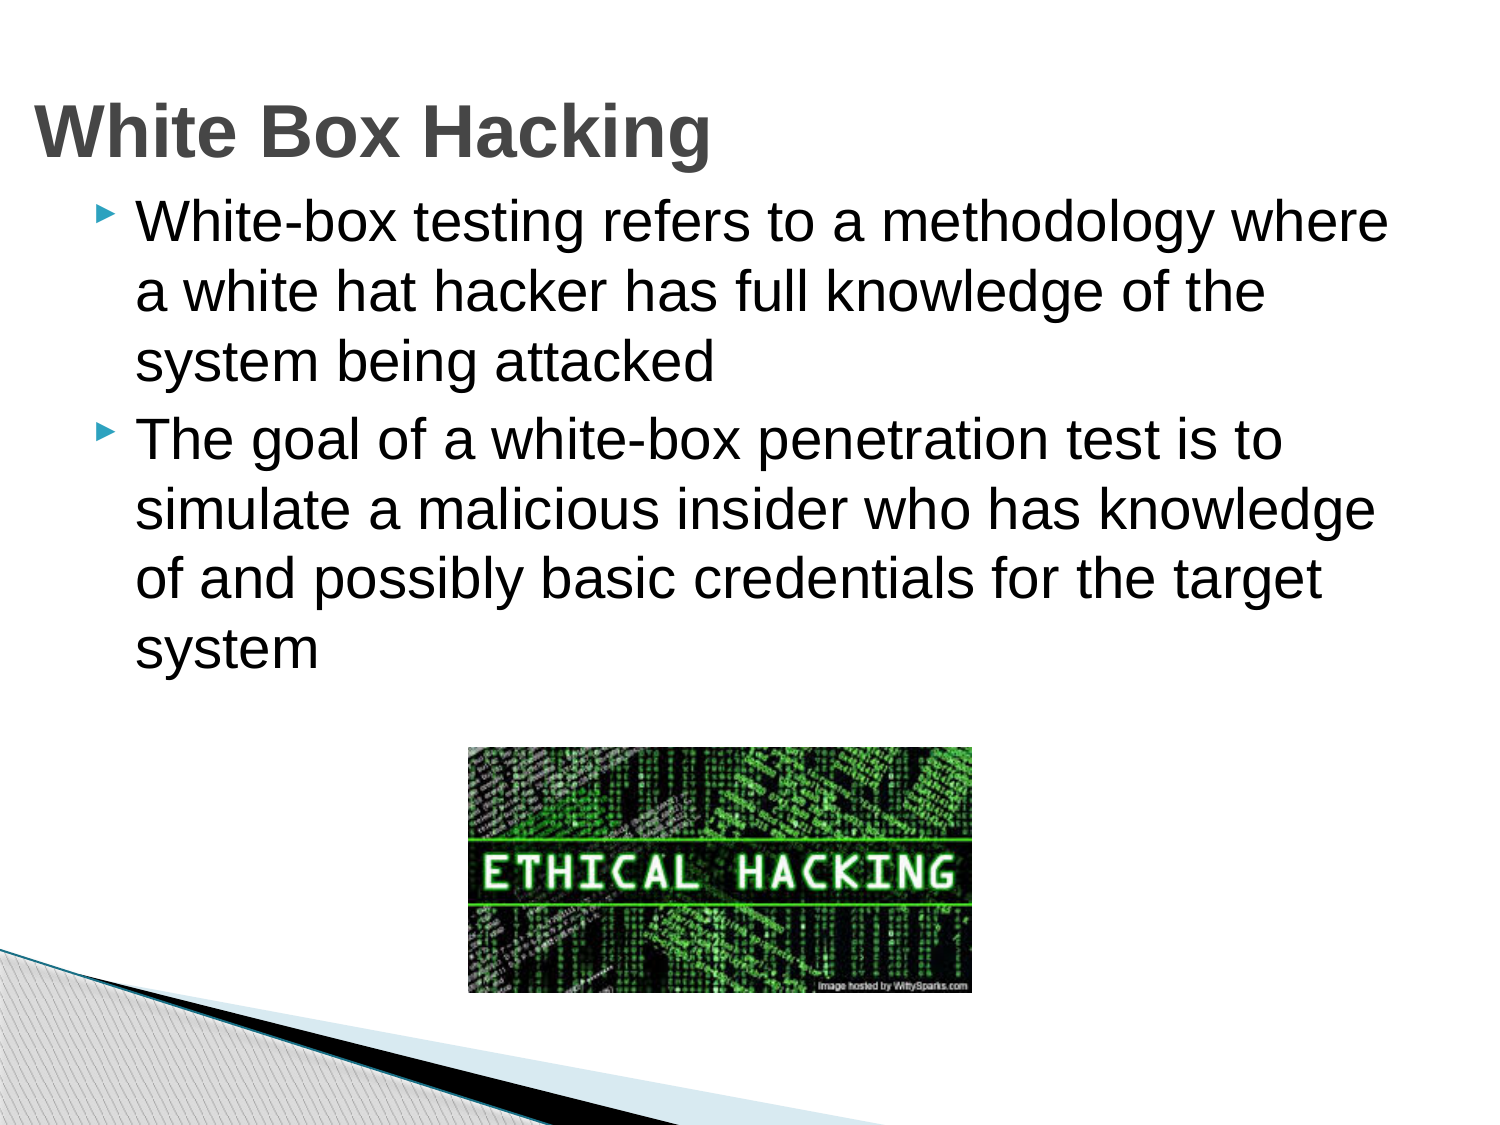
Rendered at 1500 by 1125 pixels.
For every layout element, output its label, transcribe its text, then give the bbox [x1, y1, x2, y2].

list White-box testing refers to a methodology where a white hat hacker has full knowledge of the system being attacked The goal of a white-box penetration test is to simulate a malicious insider who has knowledge of and possibly basic credentials for the target system [60, 175, 1443, 993]
title White Box Hacking [19, 26, 1484, 229]
picture [467, 747, 972, 993]
